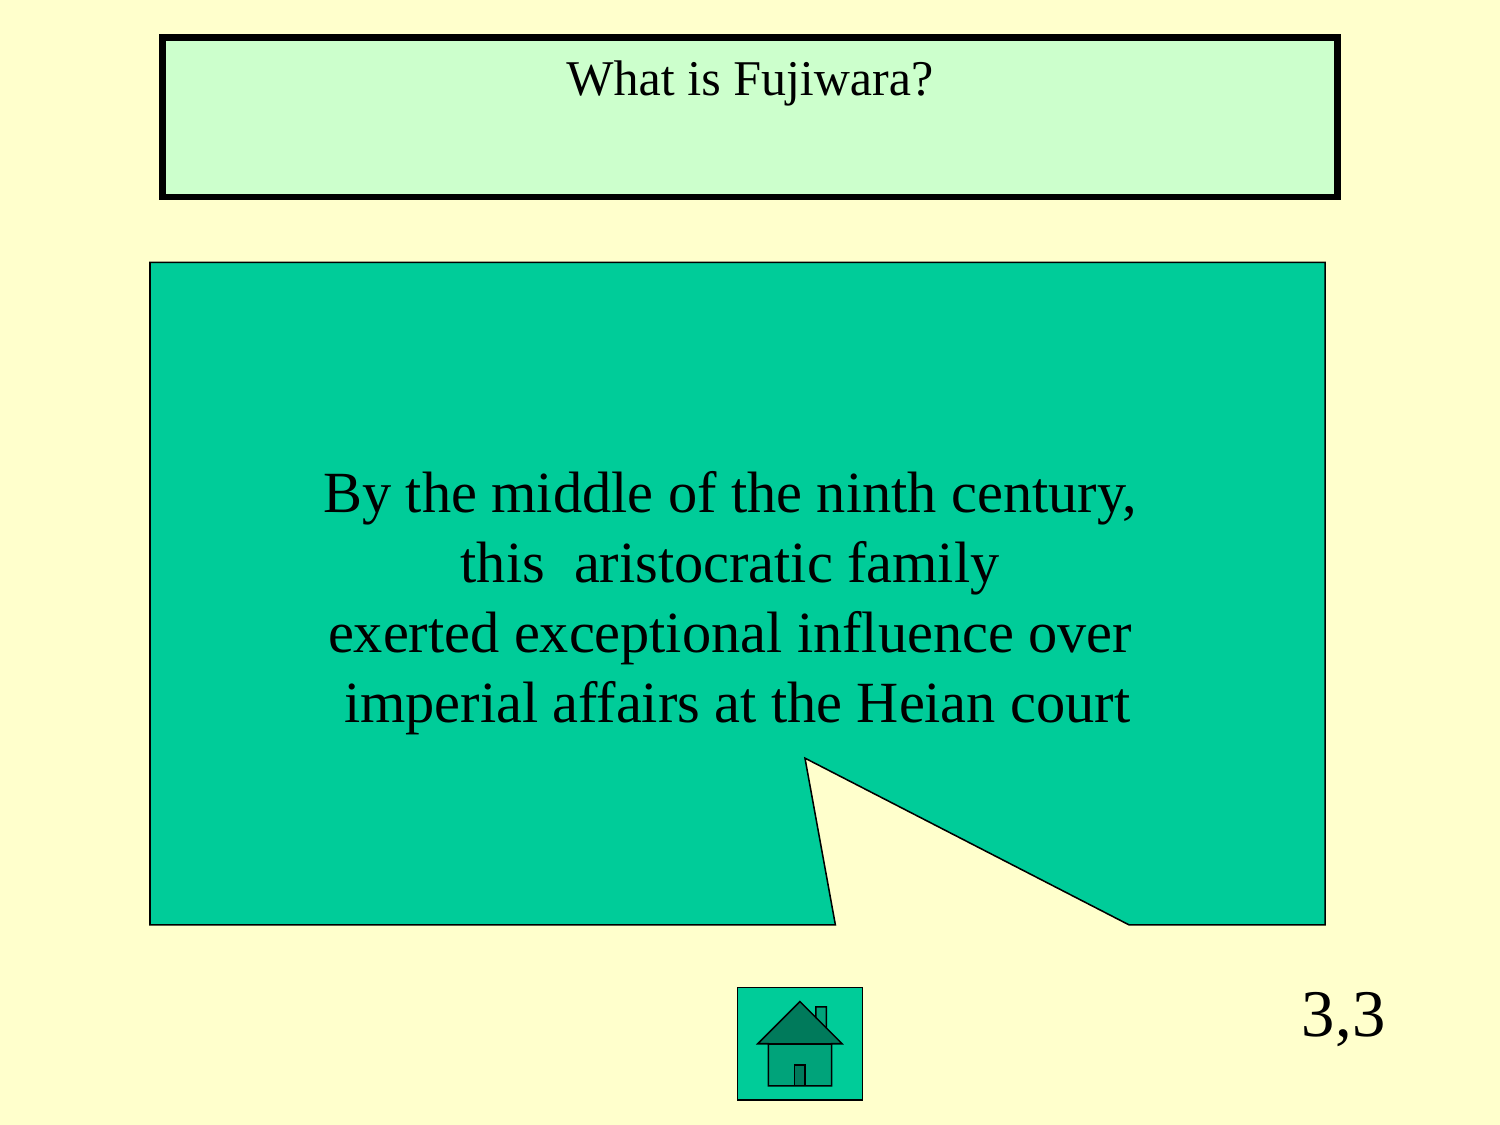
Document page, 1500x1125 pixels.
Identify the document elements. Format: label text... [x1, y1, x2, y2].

text_box What is Fujiwara? [162, 37, 1338, 198]
subtitle 3,3 [1187, 962, 1500, 1125]
text_box [737, 987, 863, 1101]
text_box By the middle of the ninth century, this aristocratic family exerted exceptional influence over imperial affairs at the Heian court [150, 262, 1326, 925]
